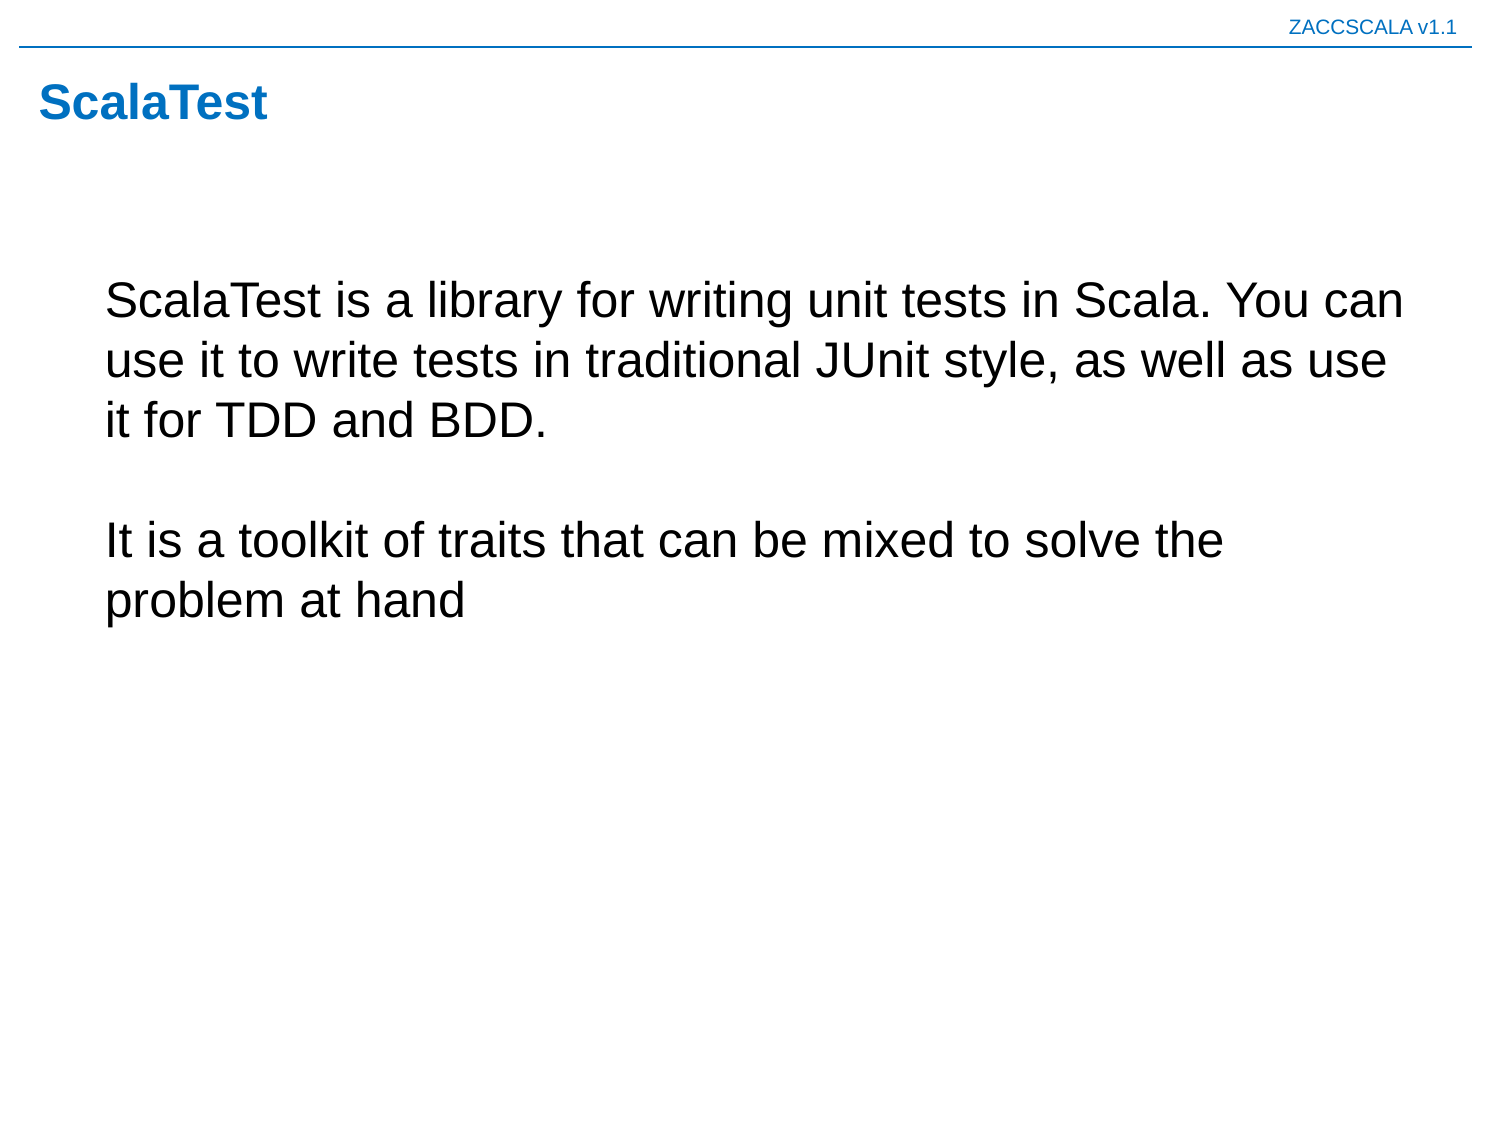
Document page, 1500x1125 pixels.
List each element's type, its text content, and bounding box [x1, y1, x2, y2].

text_box ScalaTest is a library for writing unit tests in Scala. You can use it to write tests in traditional JUnit style, as well as use it for TDD and BDD. It is a toolkit of traits that can be mixed to solve the problem at hand [90, 260, 1425, 635]
title ScalaTest [23, 58, 1465, 141]
